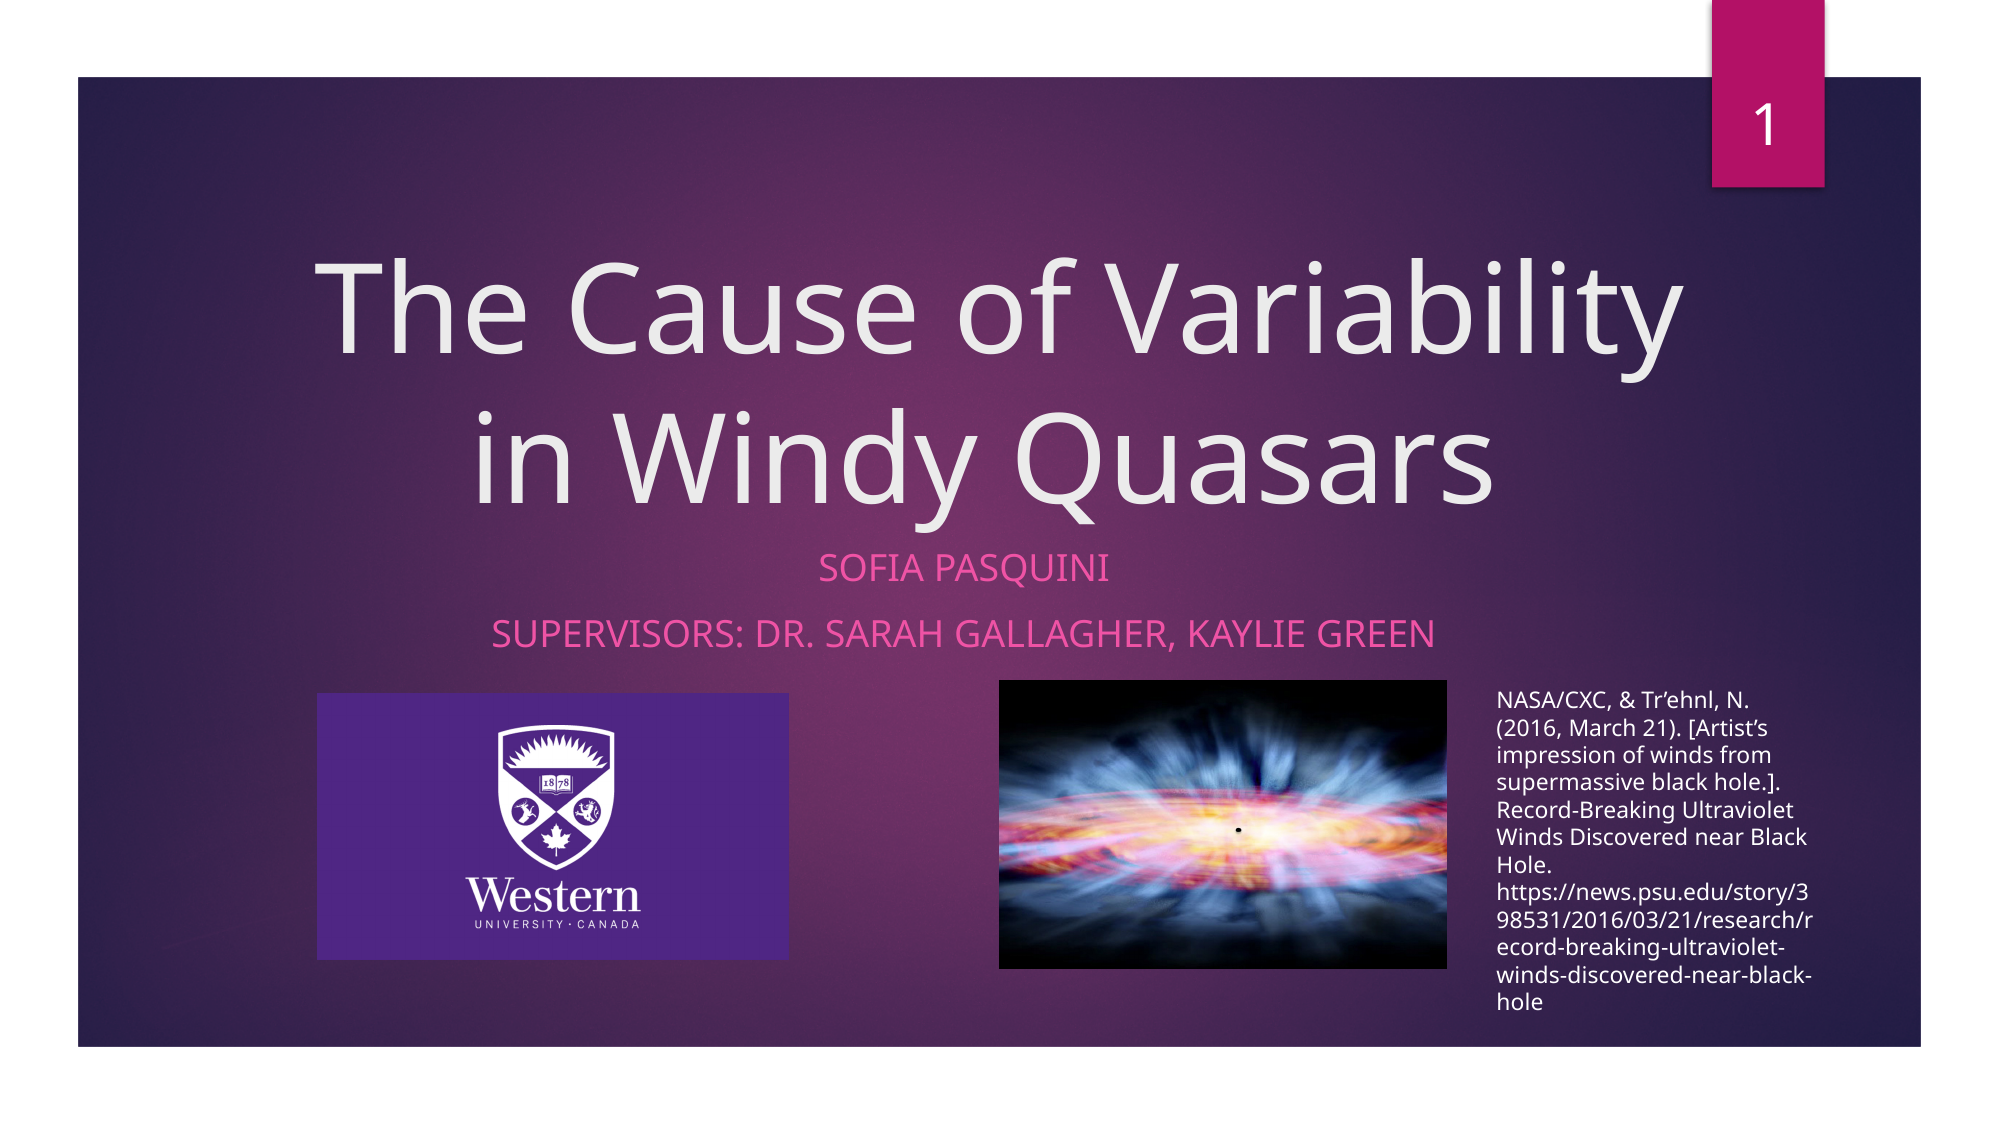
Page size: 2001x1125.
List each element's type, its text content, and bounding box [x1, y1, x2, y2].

slide_number 1 [1698, 48, 1836, 175]
subtitle Sofia Pasquini SupervisorS: Dr. Sarah Gallagher, Kaylie Green [240, 536, 1689, 679]
picture [999, 680, 1448, 970]
title The Cause of Variability in Windy Quasars [276, 246, 1724, 671]
text_box NASA/CXC, & Tr’ehnl, N. (2016, March 21). [Artist’s impression of winds from supermassive black hole.]. Record-Breaking Ultraviolet Winds Discovered near Black Hole. https://news.psu.edu/story/398531/2016/03/21/research/record-breaking-ultraviolet-winds-discovered-near-black-hole [1481, 678, 1834, 1050]
picture [316, 693, 790, 960]
